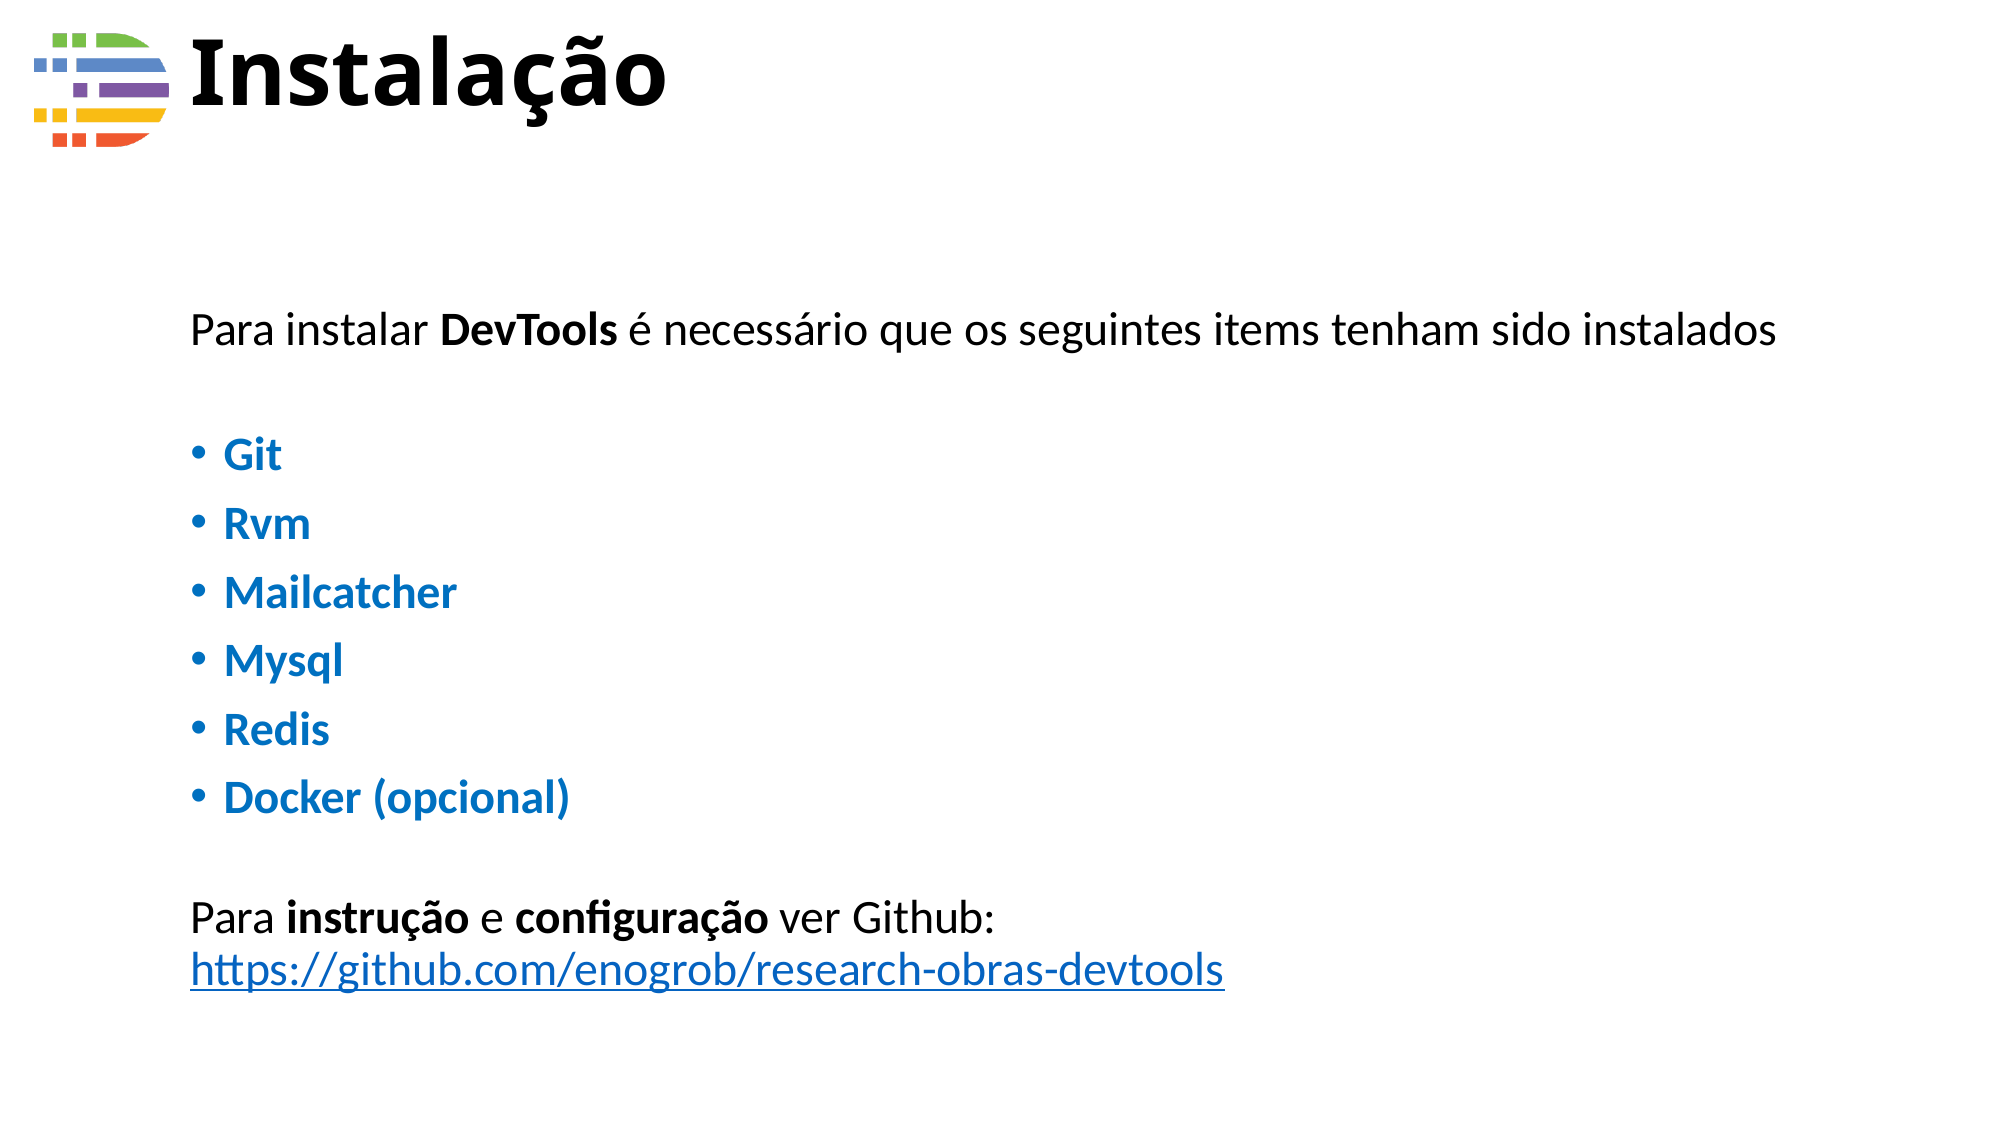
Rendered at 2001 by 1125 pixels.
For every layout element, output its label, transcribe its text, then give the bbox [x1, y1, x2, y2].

picture [34, 22, 170, 158]
title Instalação [175, 22, 1901, 240]
list Para instalar DevTools é necessário que os seguintes items tenham sido instalados Git Rvm Mailcatcher Mysql Redis Docker (opcional) Para instrução e configuração ver Github: https://github.com/enogrob/research-obras-devtools [175, 296, 1901, 1011]
